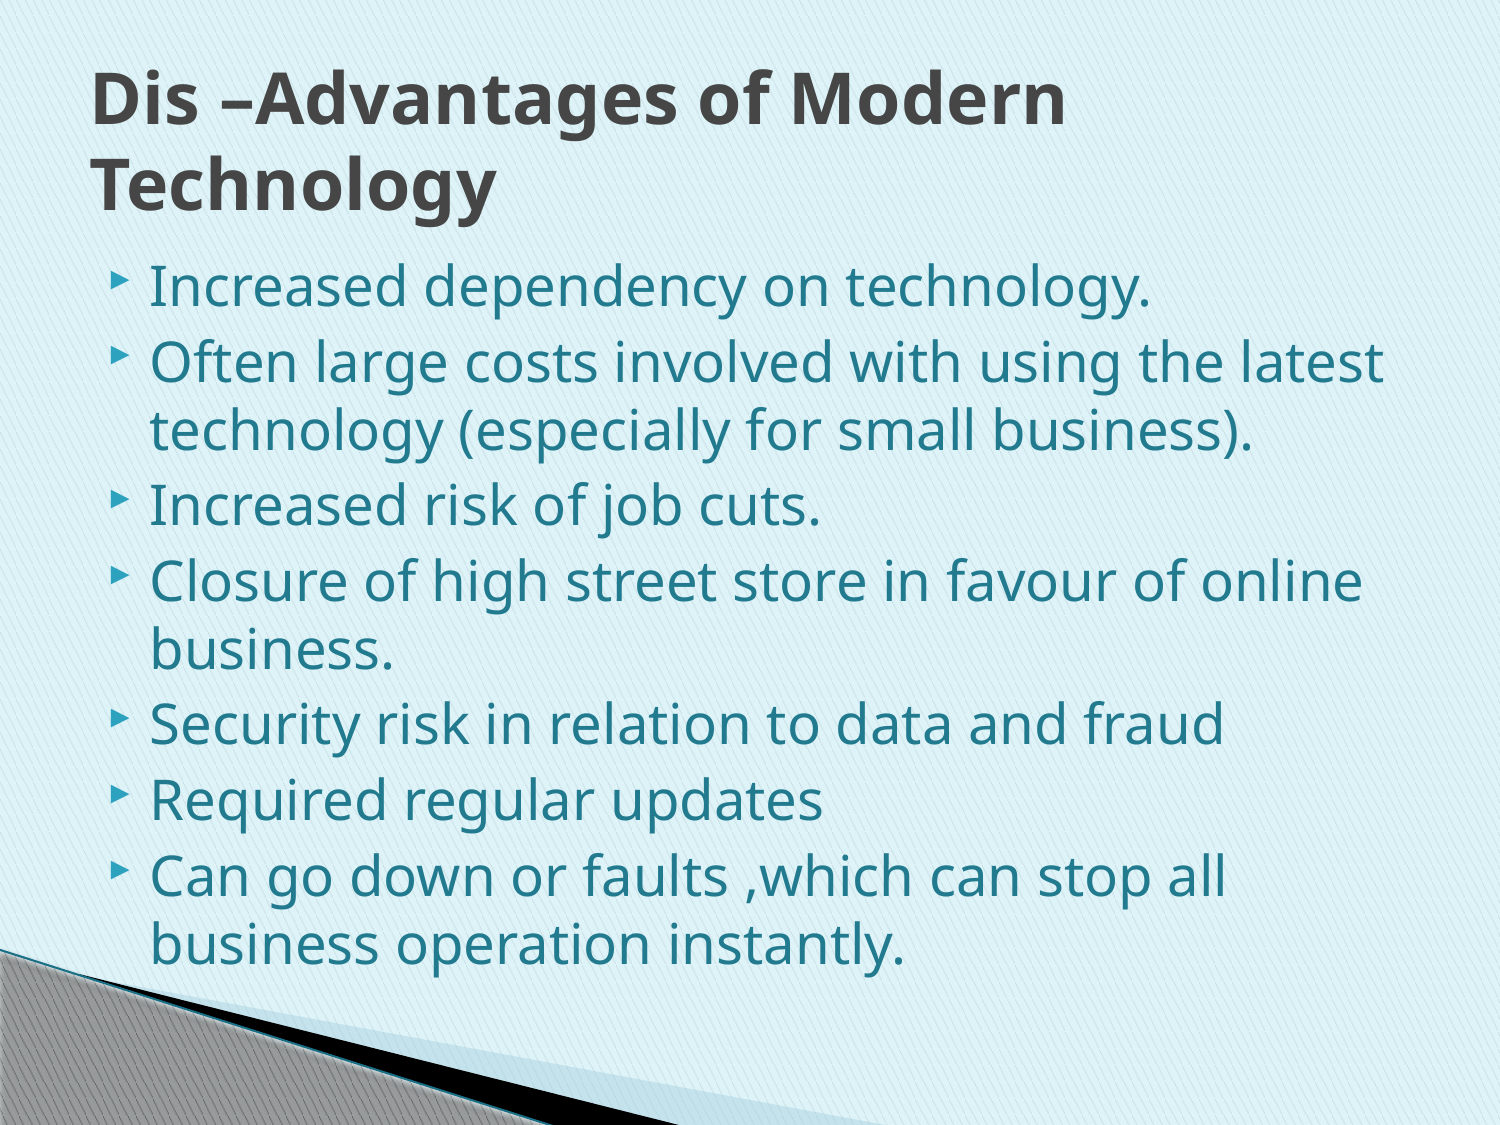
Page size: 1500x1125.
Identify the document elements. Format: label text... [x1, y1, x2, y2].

title Dis –Advantages of Modern Technology [75, 45, 1425, 233]
list Increased dependency on technology. Often large costs involved with using the latest technology (especially for small business). Increased risk of job cuts. Closure of high street store in favour of online business. Security risk in relation to data and fraud Required regular updates Can go down or faults ,which can stop all business operation instantly. [75, 243, 1425, 986]
